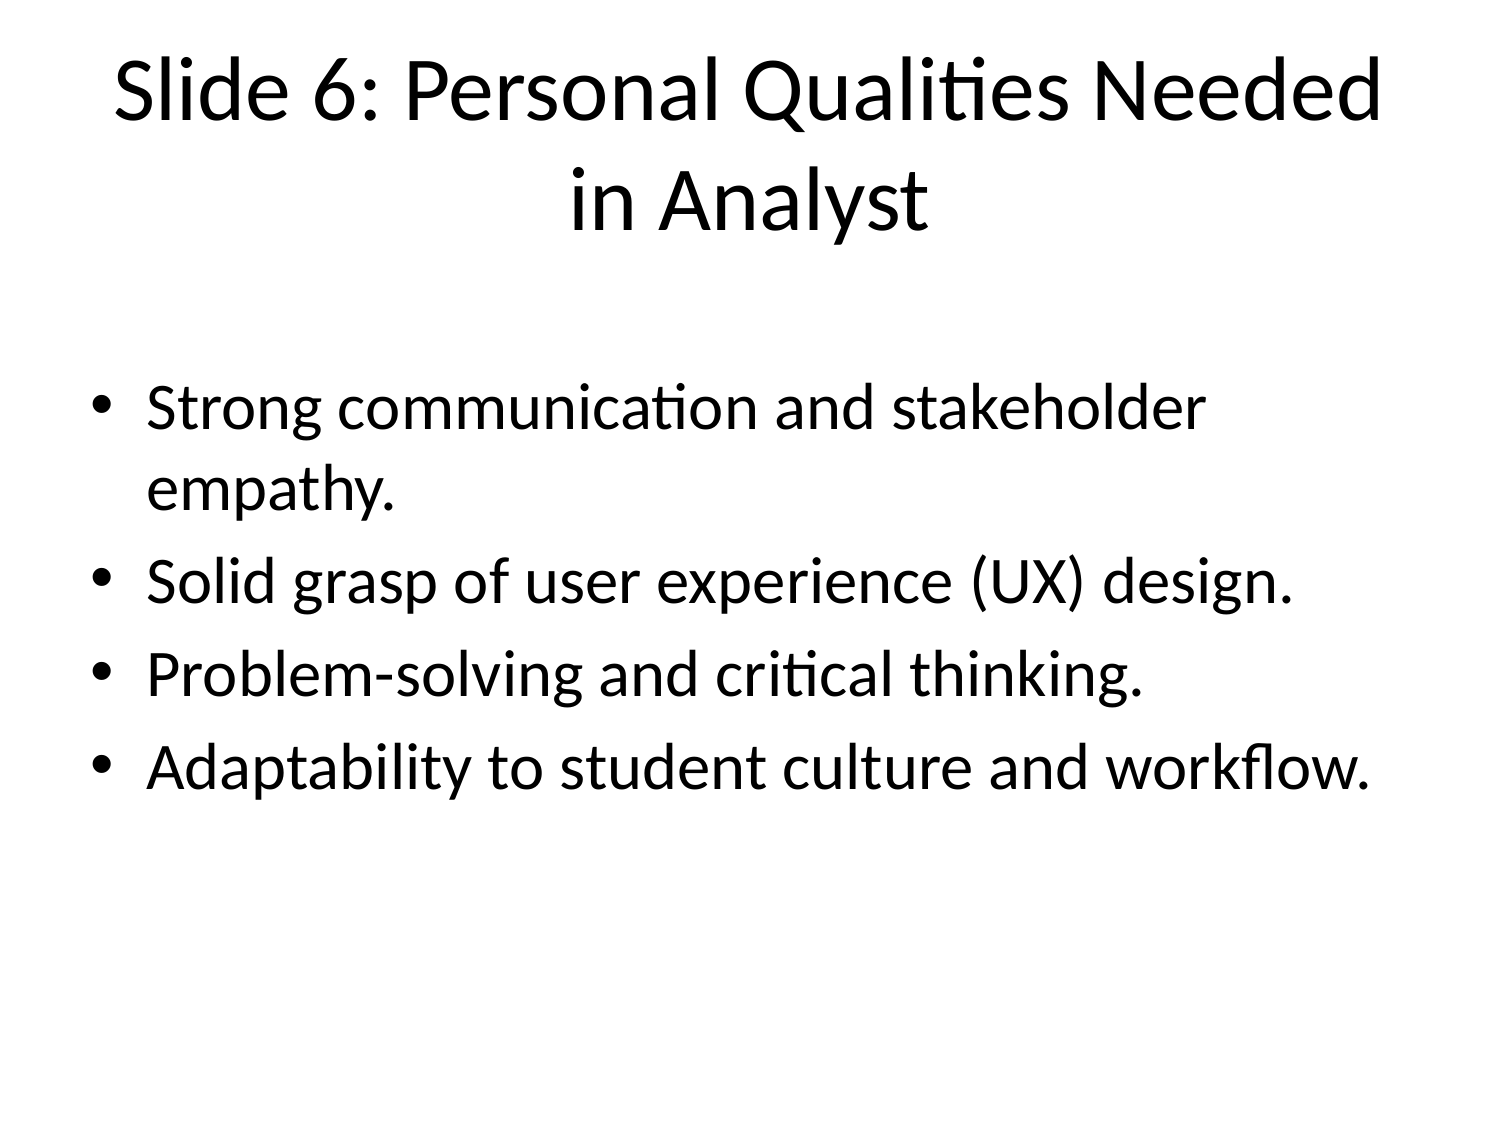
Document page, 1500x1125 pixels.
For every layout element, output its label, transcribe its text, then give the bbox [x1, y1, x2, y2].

list Strong communication and stakeholder empathy. Solid grasp of user experience (UX) design. Problem-solving and critical thinking. Adaptability to student culture and workflow. [75, 262, 1425, 1005]
title Slide 6: Personal Qualities Needed in Analyst [75, 45, 1425, 233]
